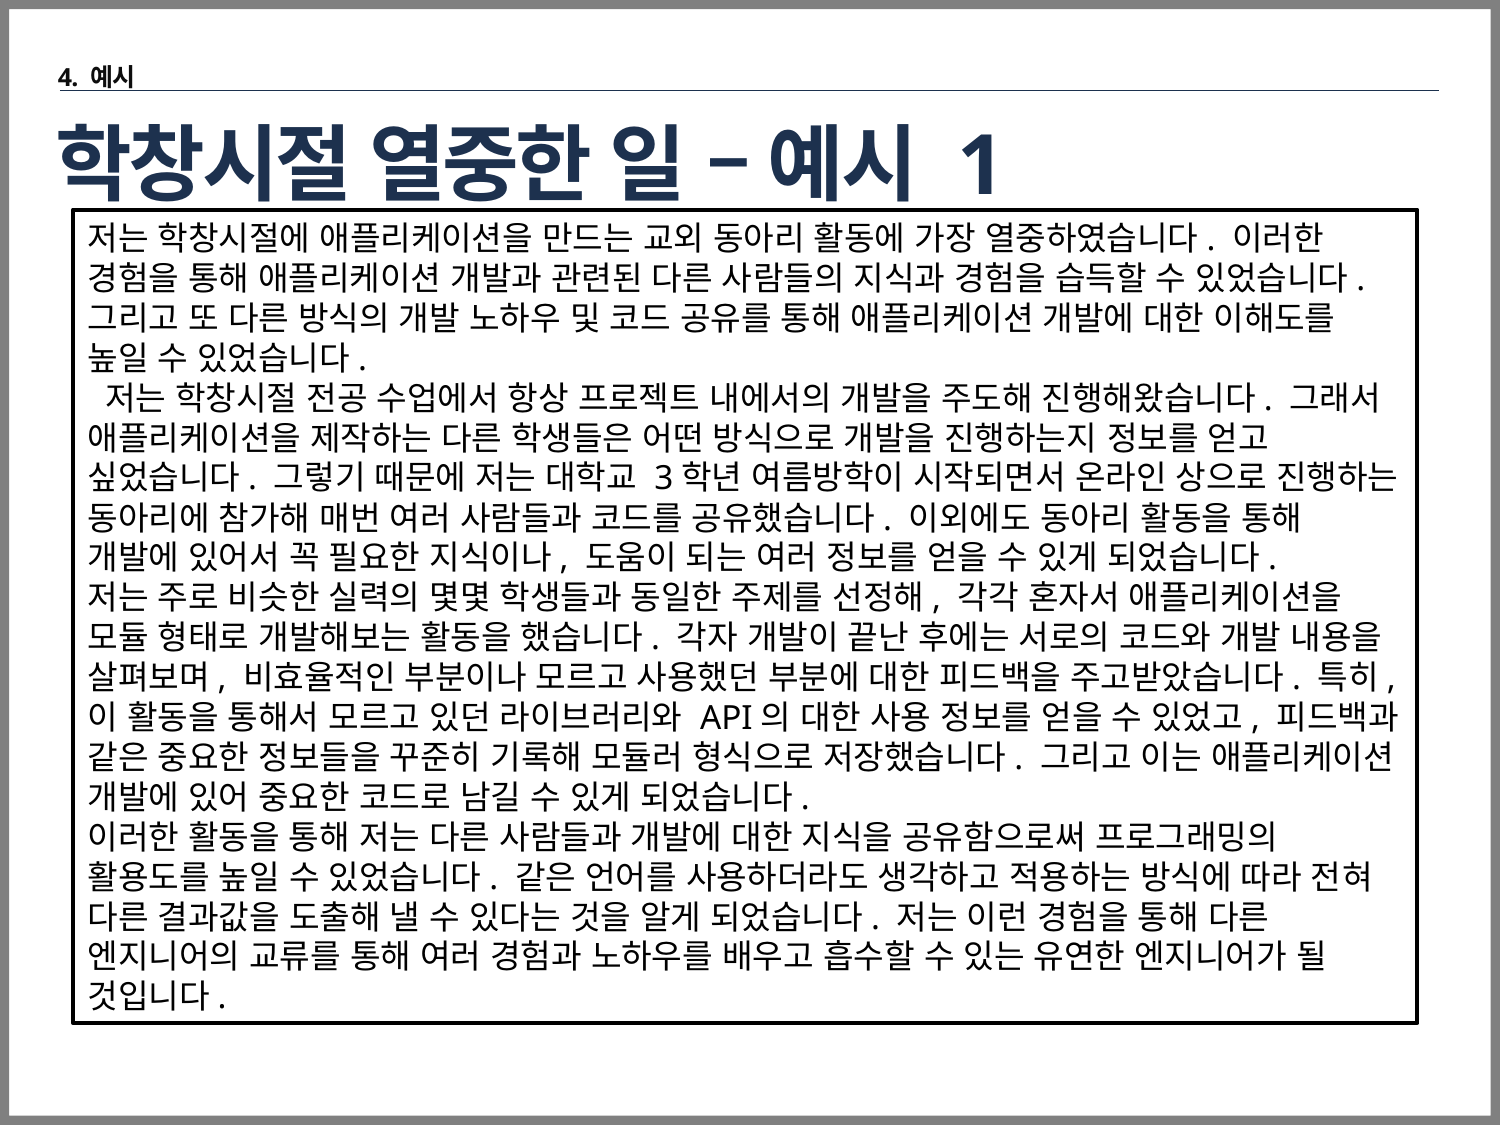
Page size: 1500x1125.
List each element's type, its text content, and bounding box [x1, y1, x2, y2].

text_box 저는 학창시절에 애플리케이션을 만드는 교외 동아리 활동에 가장 열중하였습니다. 이러한 경험을 통해 애플리케이션 개발과 관련된 다른 사람들의 지식과 경험을 습득할 수 있었습니다. 그리고 또 다른 방식의 개발 노하우 및 코드 공유를 통해 애플리케이션 개발에 대한 이해도를 높일 수 있었습니다. 저는 학창시절 전공 수업에서 항상 프로젝트 내에서의 개발을 주도해 진행해왔습니다. 그래서 애플리케이션을 제작하는 다른 학생들은 어떤 방식으로 개발을 진행하는지 정보를 얻고 싶었습니다. 그렇기 때문에 저는 대학교 3학년 여름방학이 시작되면서 온라인 상으로 진행하는 동아리에 참가해 매번 여러 사람들과 코드를 공유했습니다. 이외에도 동아리 활동을 통해 개발에 있어서 꼭 필요한 지식이나, 도움이 되는 여러 정보를 얻을 수 있게 되었습니다. 저는 주로 비슷한 실력의 몇몇 학생들과 동일한 주제를 선정해, 각각 혼자서 애플리케이션을 모듈 형태로 개발해보는 활동을 했습니다. 각자 개발이 끝난 후에는 서로의 코드와 개발 내용을 살펴보며, 비효율적인 부분이나 모르고 사용했던 부분에 대한 피드백을 주고받았습니다. 특히, 이 활동을 통해서 모르고 있던 라이브러리와 API의 대한 사용 정보를 얻을 수 있었고, 피드백과 같은 중요한 정보들을 꾸준히 기록해 모듈러 형식으로 저장했습니다. 그리고 이는 애플리케이션 개발에 있어 중요한 코드로 남길 수 있게 되었습니다. 이러한 활동을 통해 저는 다른 사람들과 개발에 대한 지식을 공유함으로써 프로그래밍의 활용도를 높일 수 있었습니다. 같은 언어를 사용하더라도 생각하고 적용하는 방식에 따라 전혀 다른 결과값을 도출해 낼 수 있다는 것을 알게 되었습니다. 저는 이런 경험을 통해 다른 엔지니어의 교류를 통해 여러 경험과 노하우를 배우고 흡수할 수 있는 유연한 엔지니어가 될 것입니다. [71, 208, 1419, 1025]
text_box 4. 예시 [43, 32, 468, 90]
title 학창시절 열중한 일 – 예시 1 [40, 90, 1433, 231]
